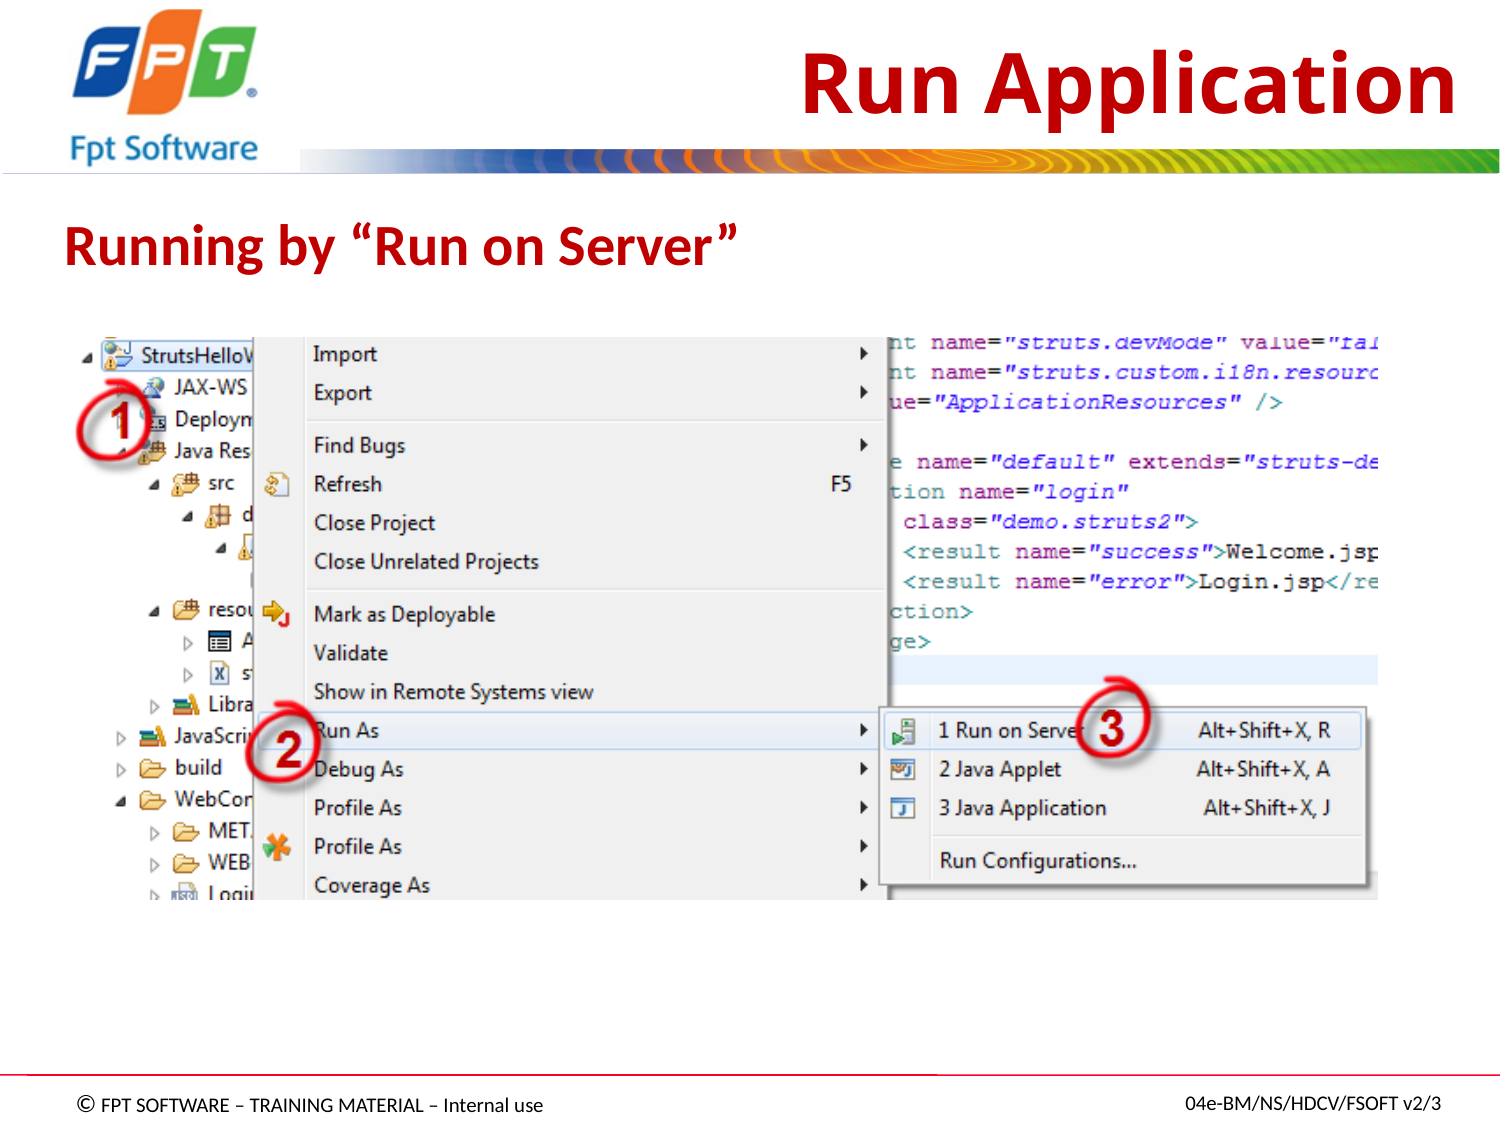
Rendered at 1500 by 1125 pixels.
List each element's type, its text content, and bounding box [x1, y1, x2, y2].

title Run Application [337, 0, 1475, 138]
text_box Running by “Run on Server” [49, 200, 1325, 285]
picture [74, 337, 1378, 901]
picture [0, 8, 1500, 300]
